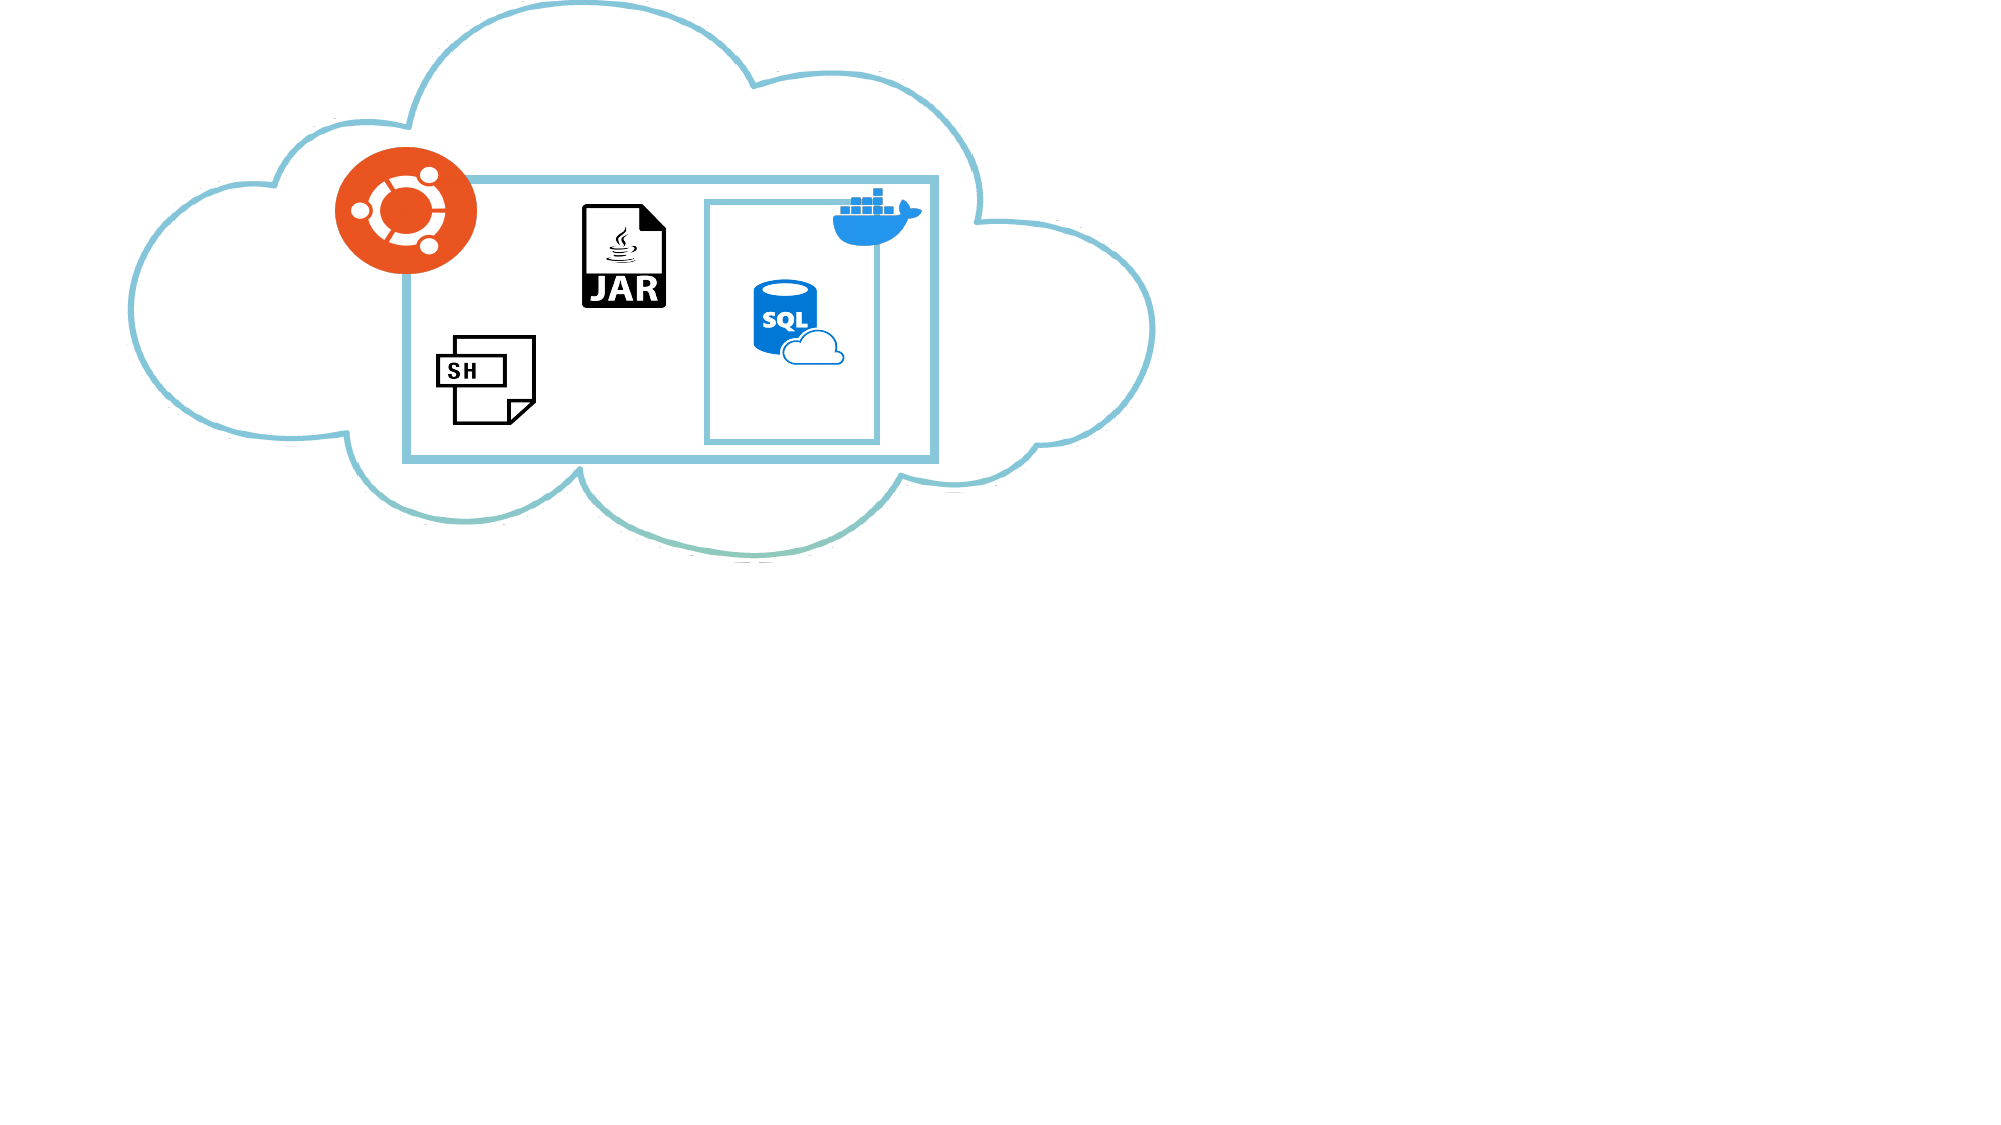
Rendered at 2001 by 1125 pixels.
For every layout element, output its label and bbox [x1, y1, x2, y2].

text_box [121, 0, 1162, 563]
